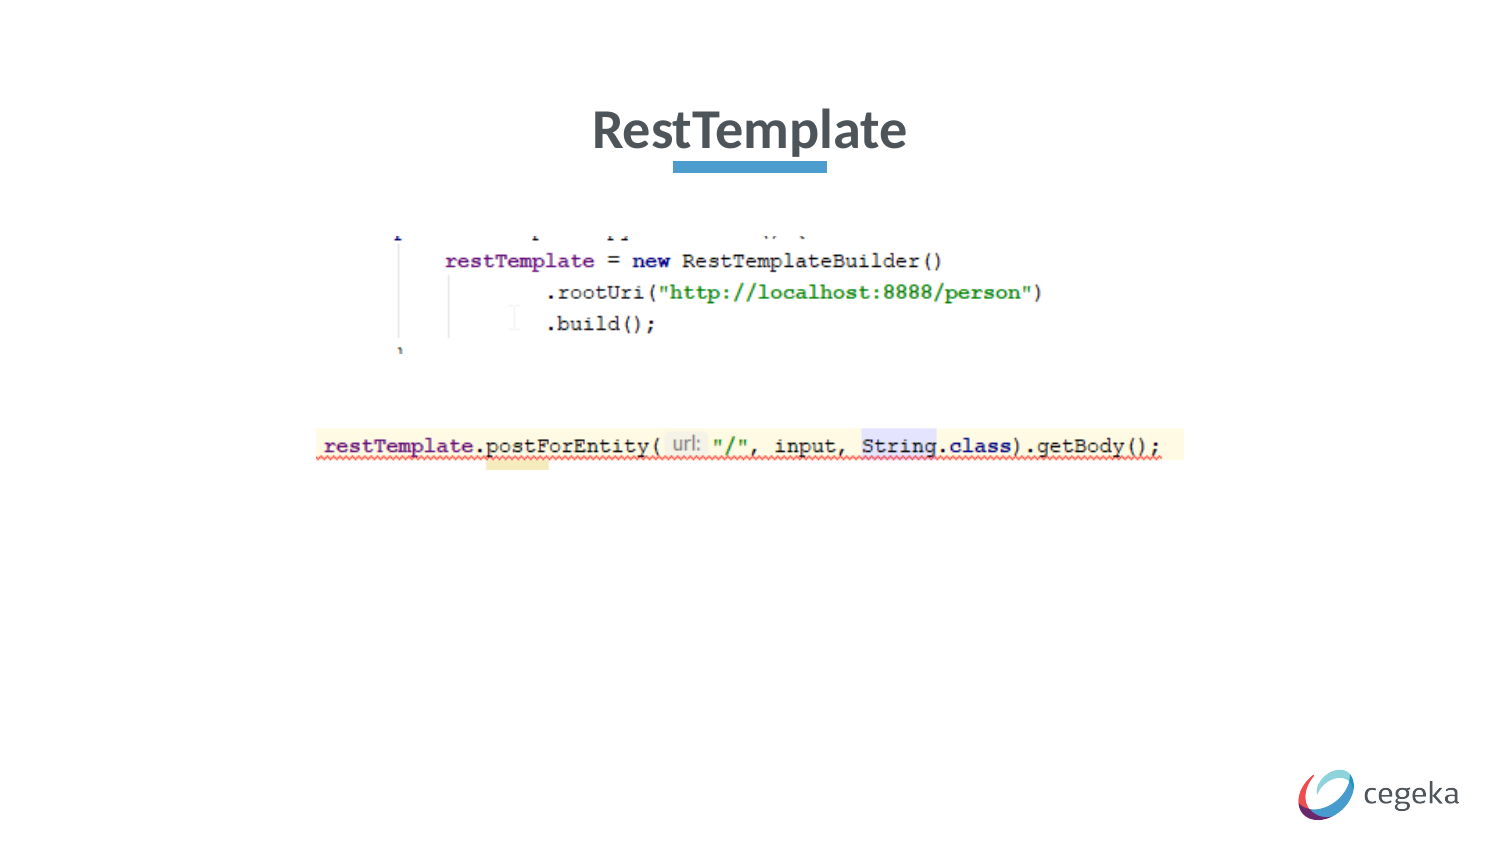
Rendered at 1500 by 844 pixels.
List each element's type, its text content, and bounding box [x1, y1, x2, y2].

picture [359, 235, 1141, 354]
picture [316, 427, 1184, 470]
title RestTemplate [51, 72, 1449, 167]
picture [1293, 765, 1477, 829]
